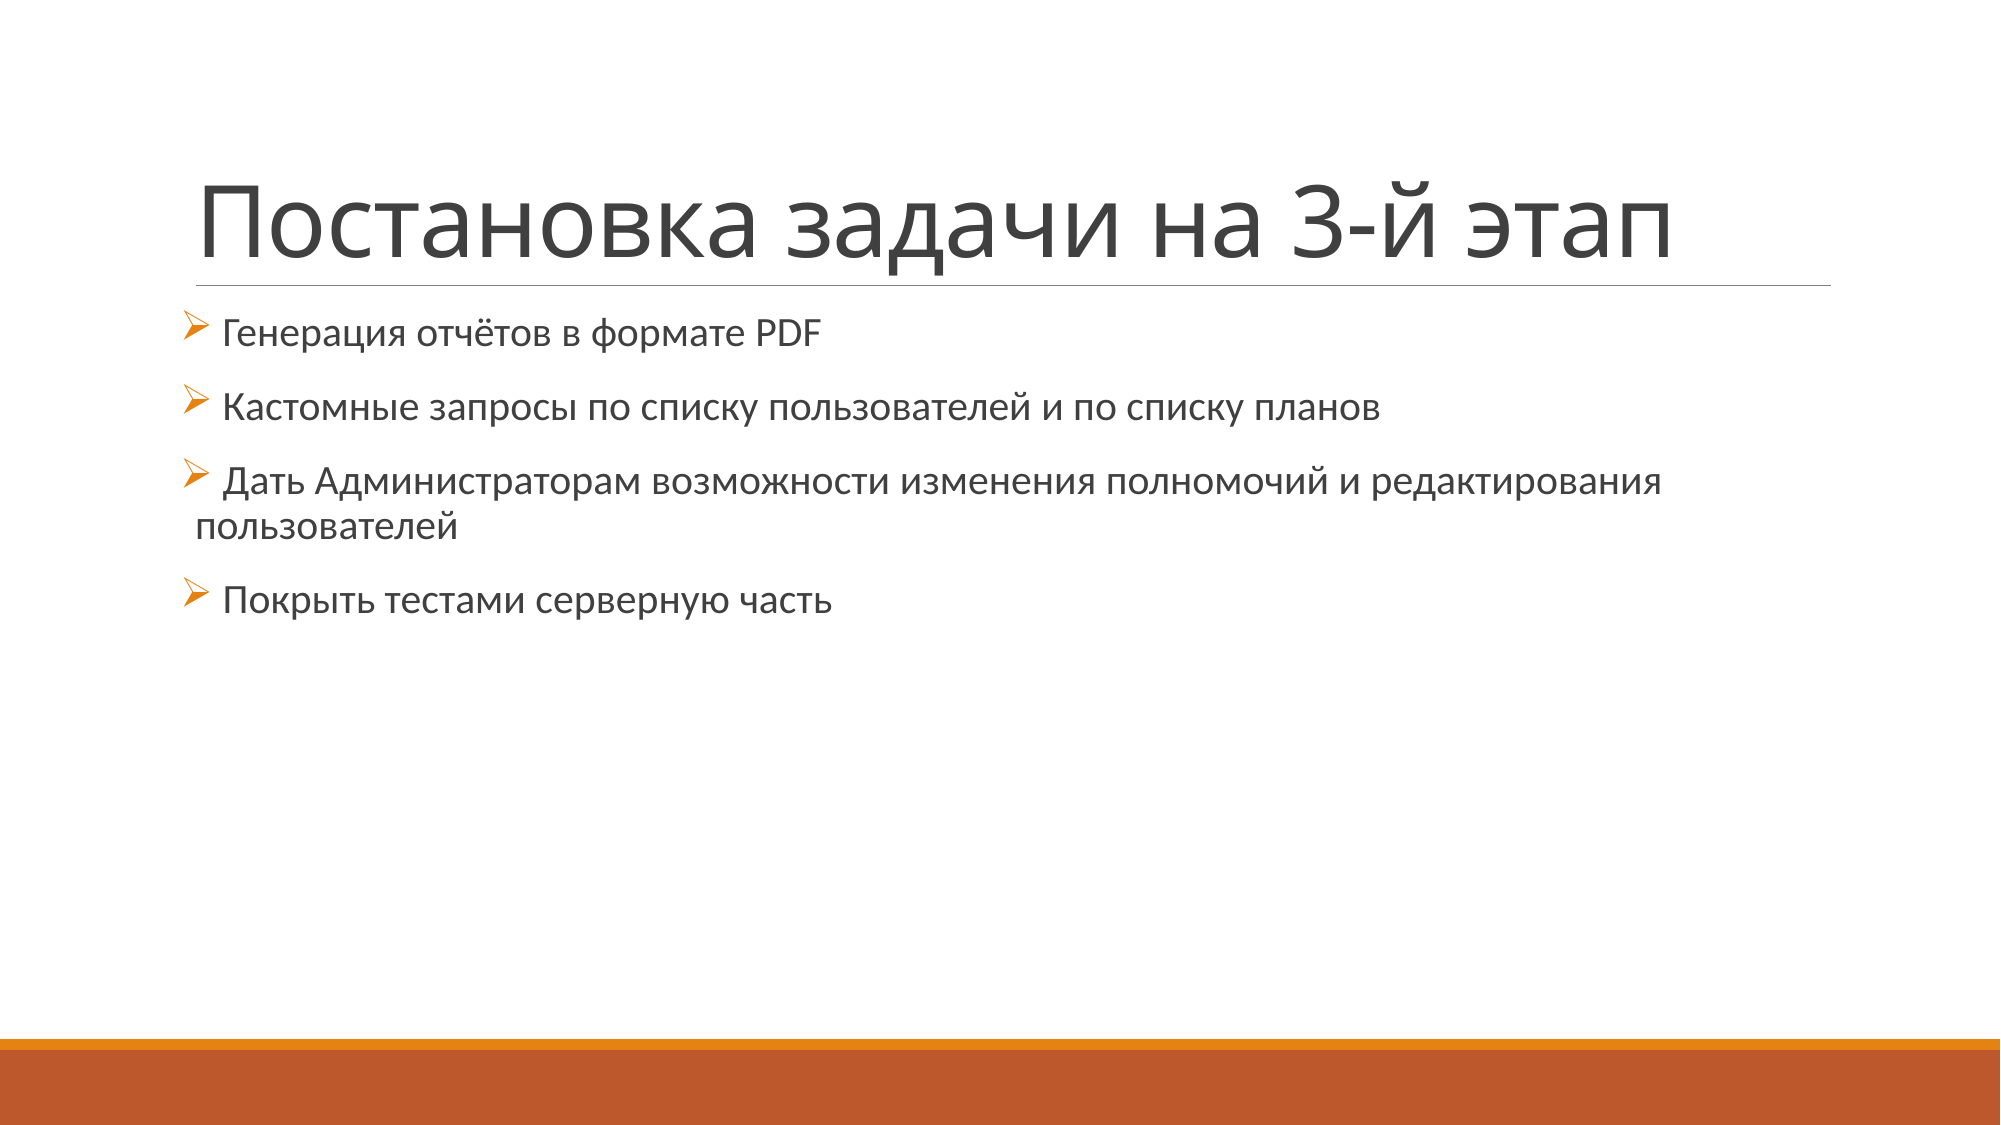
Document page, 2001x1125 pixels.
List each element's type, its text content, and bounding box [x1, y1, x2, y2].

title Постановка задачи на 3-й этап [180, 47, 1830, 285]
list Генерация отчётов в формате PDF Кастомные запросы по списку пользователей и по списку планов Дать Администраторам возможности изменения полномочий и редактирования пользователей Покрыть тестами серверную часть [180, 302, 1830, 963]
